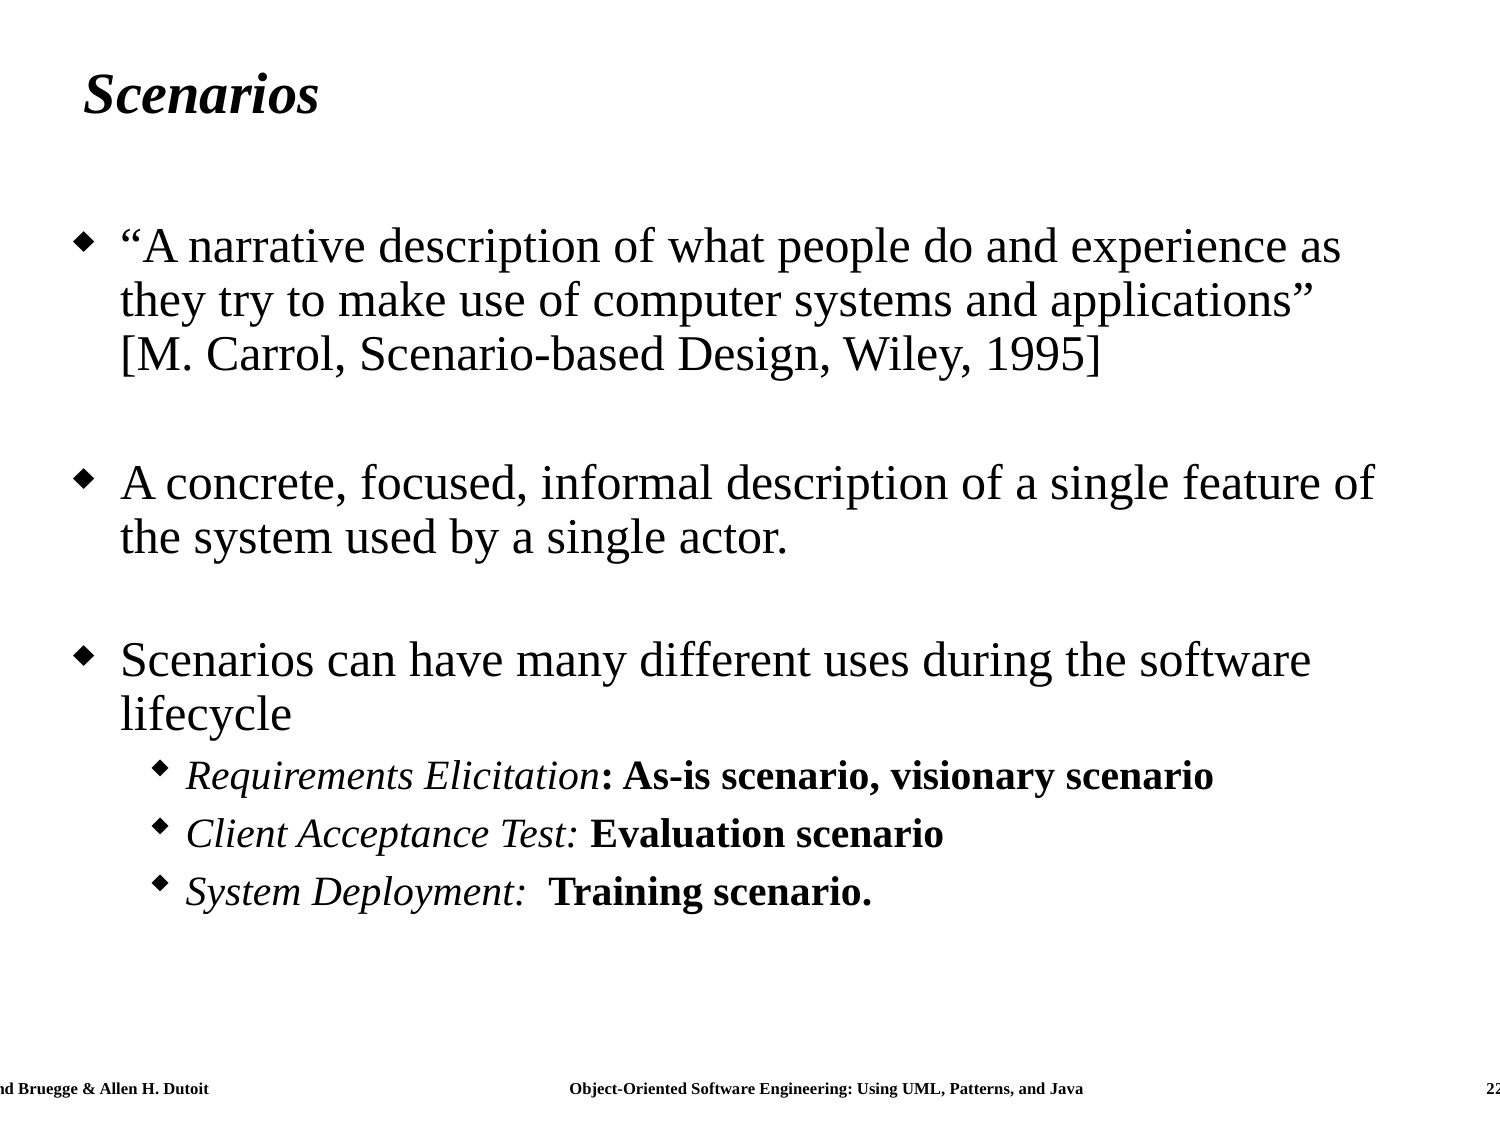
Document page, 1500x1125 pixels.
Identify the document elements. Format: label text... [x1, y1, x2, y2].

title Scenarios [68, 36, 1407, 153]
list “A narrative description of what people do and experience as they try to make use of computer systems and applications” [M. Carrol, Scenario-based Design, Wiley, 1995] A concrete, focused, informal description of a single feature of the system used by a single actor. Scenarios can have many different uses during the software lifecycle Requirements Elicitation: As-is scenario, visionary scenario Client Acceptance Test: Evaluation scenario System Deployment: Training scenario. [58, 212, 1413, 1020]
